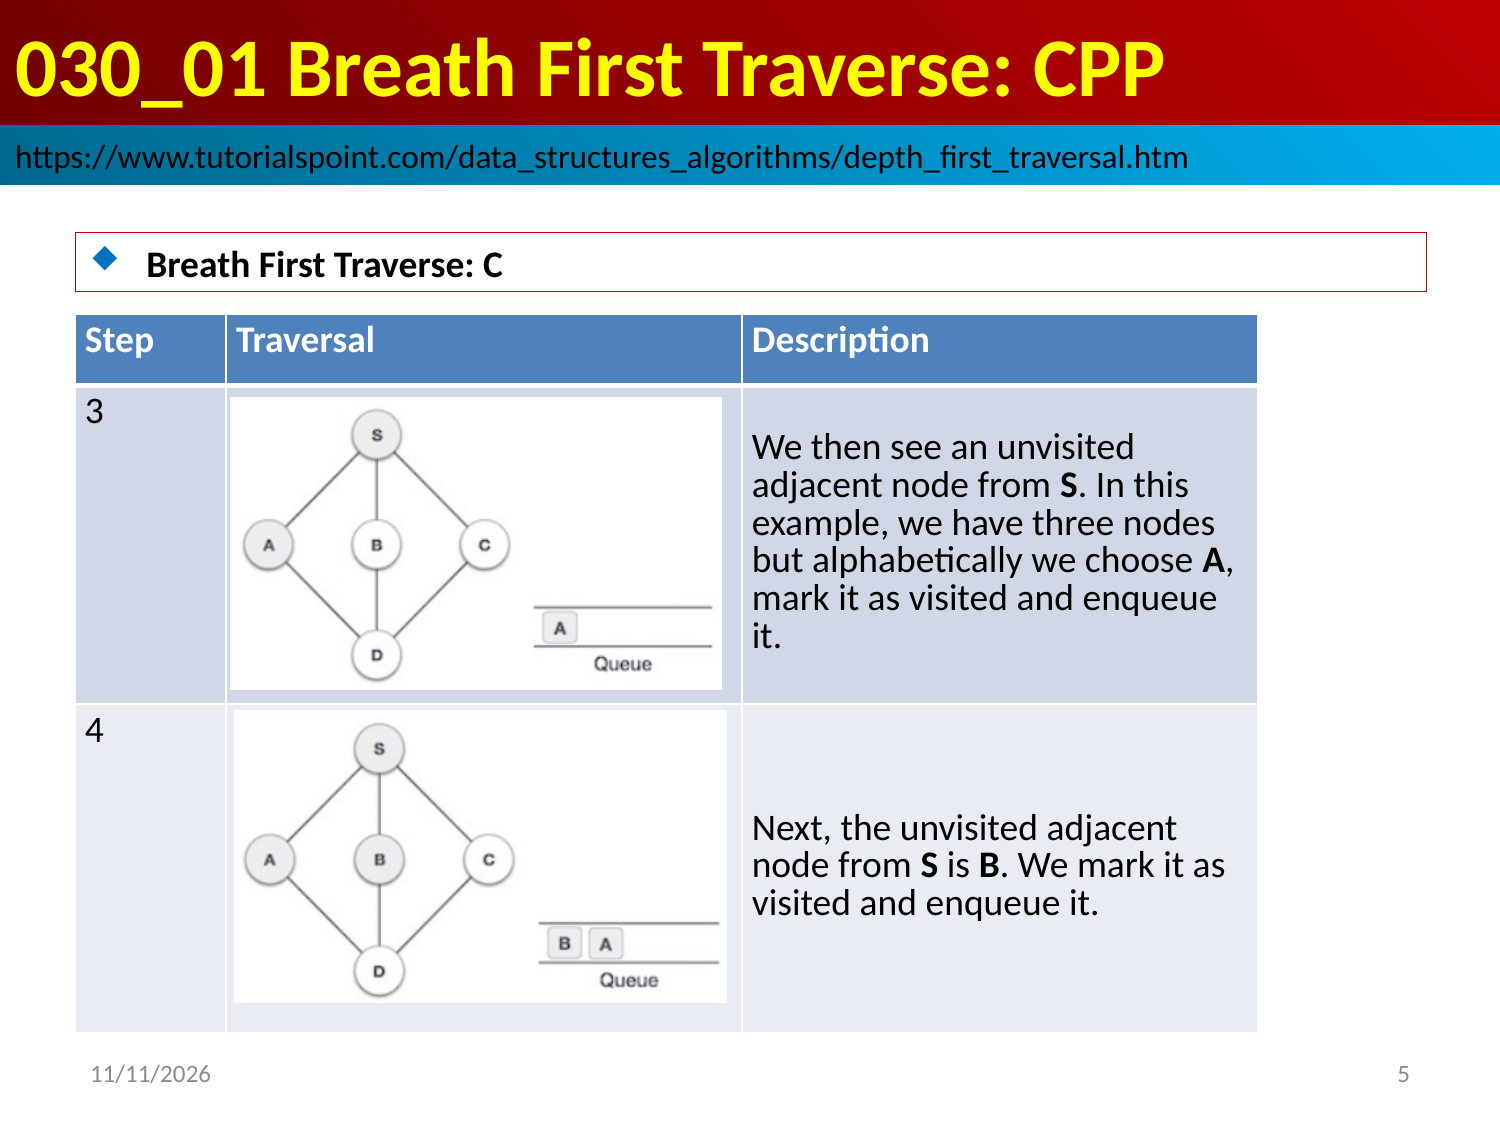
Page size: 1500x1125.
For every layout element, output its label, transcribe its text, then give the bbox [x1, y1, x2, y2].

table_cell 4 [76, 705, 225, 1032]
table_cell [227, 388, 741, 703]
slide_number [75, 1042, 425, 1103]
table_header Step [76, 315, 225, 383]
table_cell We then see an unvisited adjacent node from S. In this example, we have three nodes but alphabetically we choose A, mark it as visited and enqueue it. [743, 388, 1257, 703]
picture [234, 710, 727, 1004]
table_cell Next, the unvisited adjacent node from S is B. We mark it as visited and enqueue it. [743, 705, 1257, 1032]
slide_number 5 [1074, 1042, 1425, 1103]
title 030_01 Breath First Traverse: CPP [0, 0, 1500, 125]
table_header Description [743, 315, 1257, 383]
subtitle Breath First Traverse: C [75, 232, 1427, 292]
table_header Traversal [227, 315, 741, 383]
picture [229, 396, 723, 690]
table_cell [227, 705, 741, 1032]
text_box https://www.tutorialspoint.com/data_structures_algorithms/depth_first_traversal.htm [0, 125, 1500, 185]
table_cell 3 [76, 388, 225, 703]
